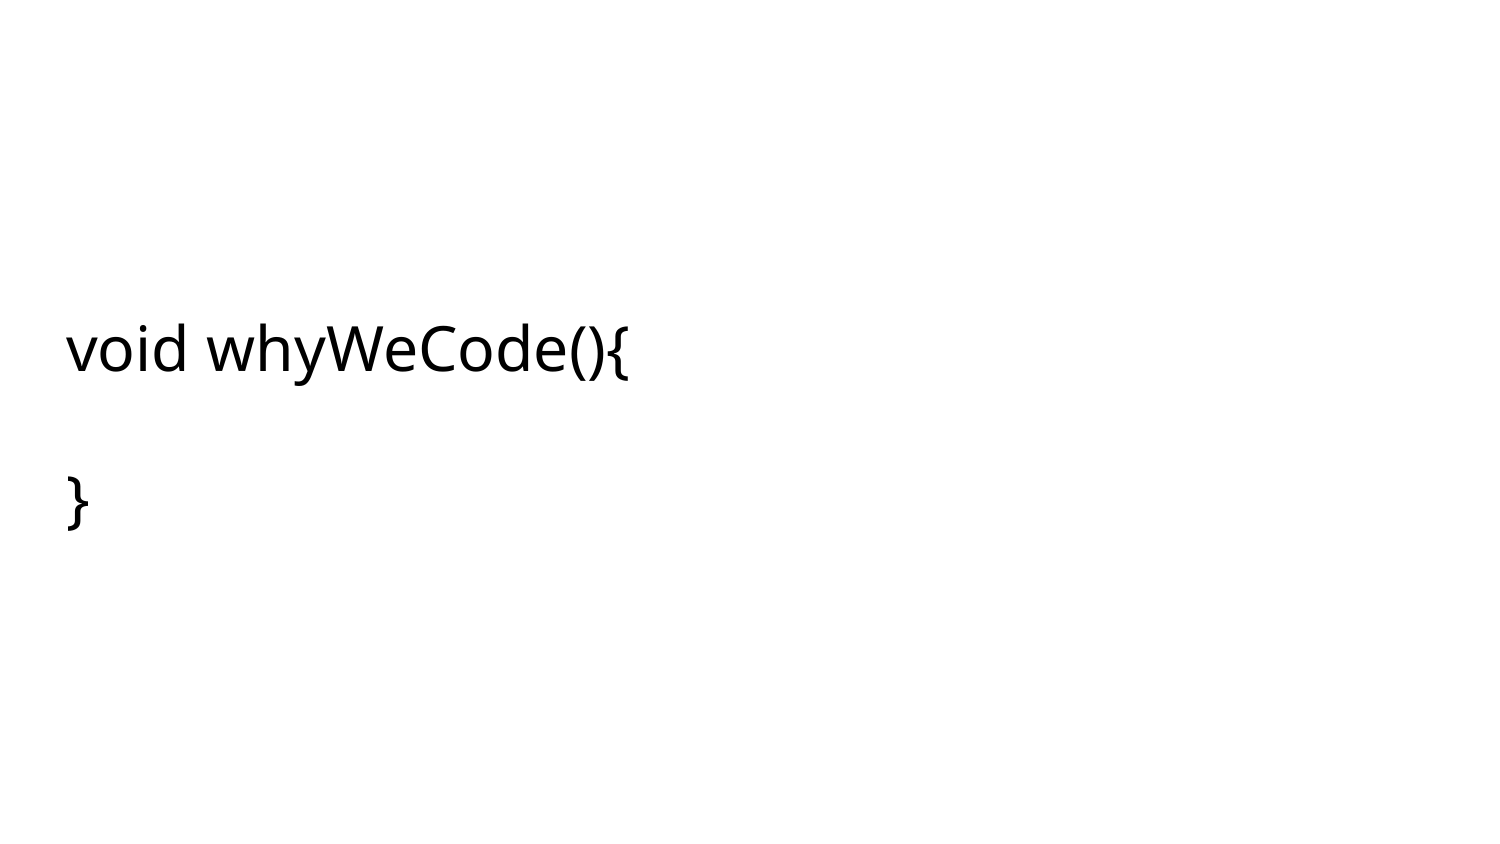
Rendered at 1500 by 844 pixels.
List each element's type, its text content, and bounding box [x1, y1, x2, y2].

title void whyWeCode(){ } [51, 94, 1449, 750]
